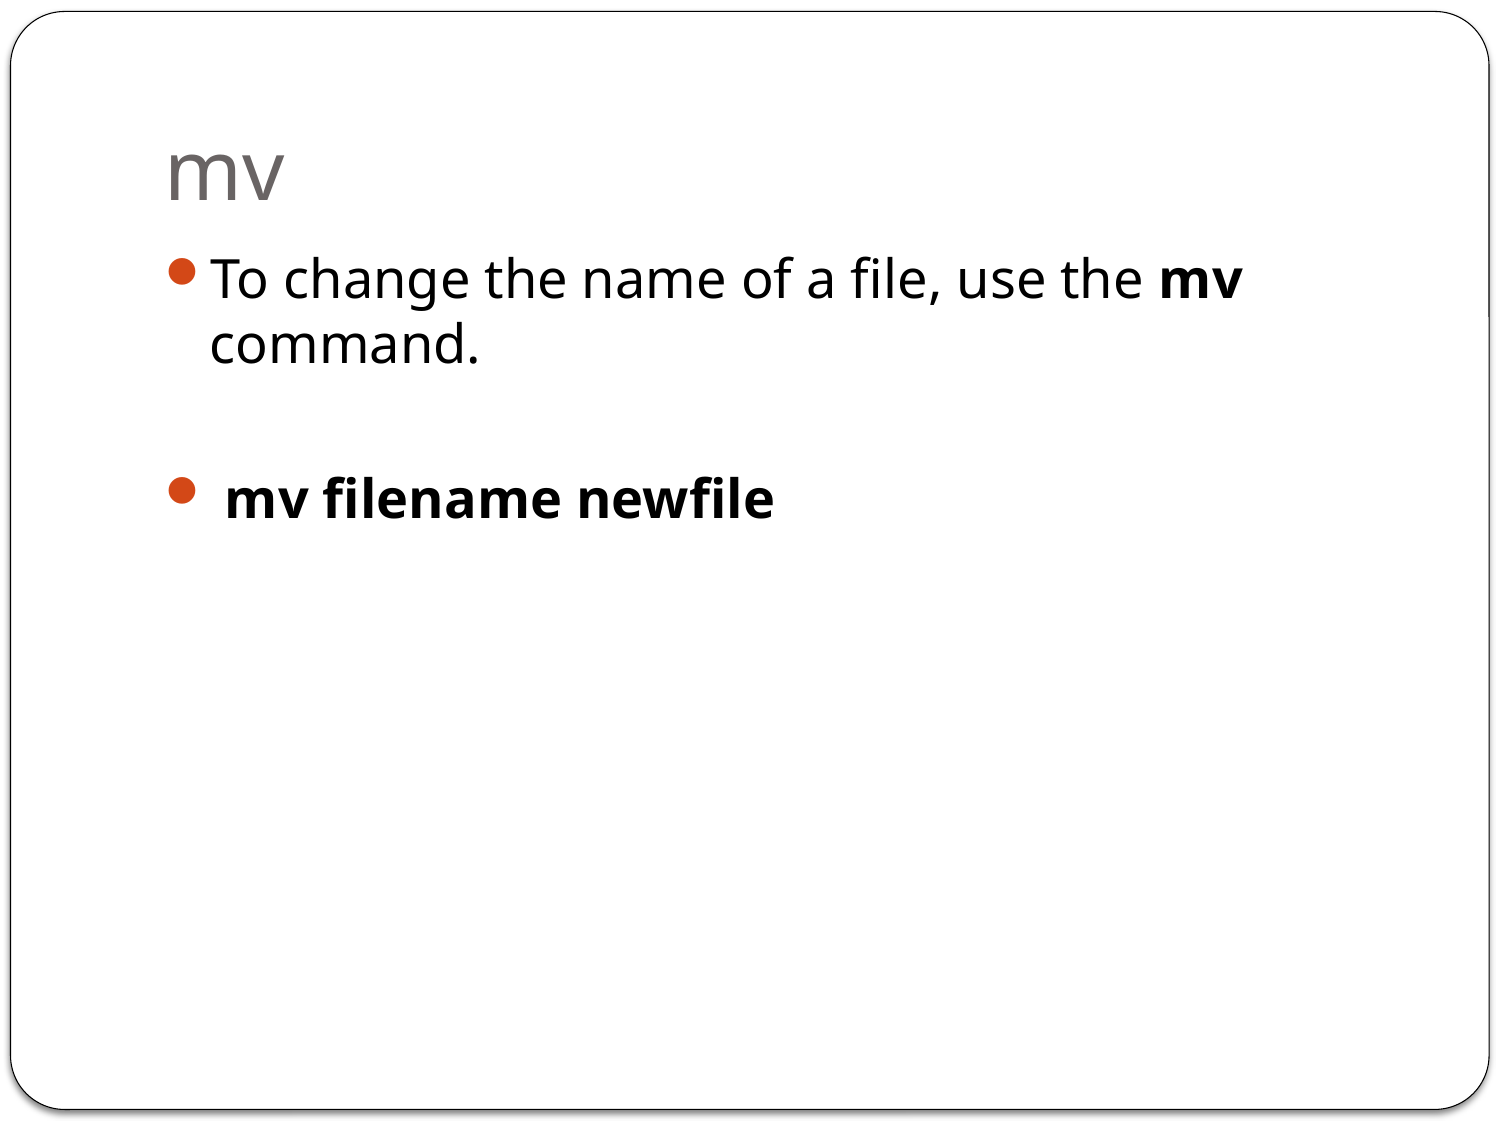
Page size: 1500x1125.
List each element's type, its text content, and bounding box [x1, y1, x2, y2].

list To change the name of a file, use the mv command. mv filename newfile [150, 237, 1425, 988]
title mv [150, 45, 1425, 233]
